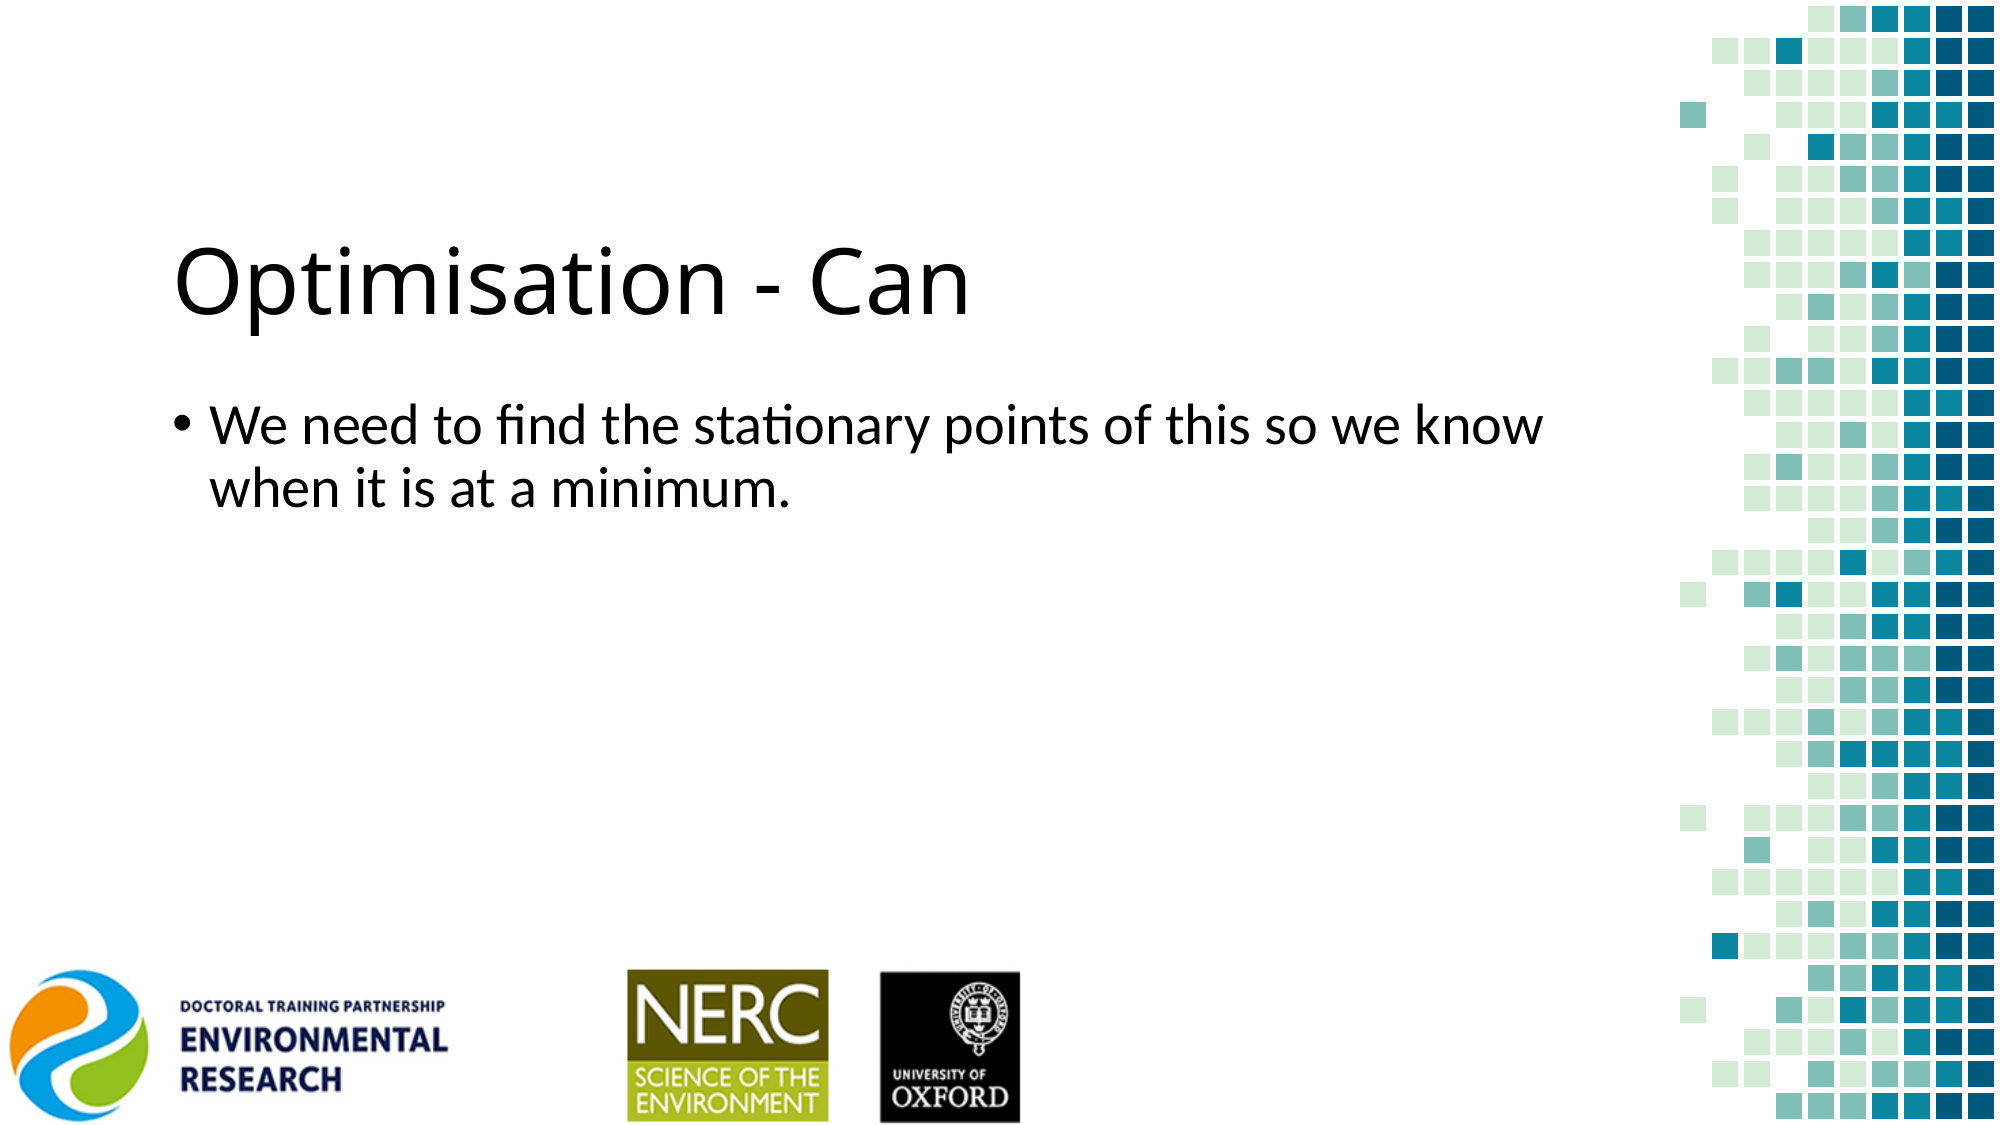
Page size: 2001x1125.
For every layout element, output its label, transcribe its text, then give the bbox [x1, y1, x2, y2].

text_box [0, 964, 1676, 1125]
title Optimisation - Can [157, 161, 1636, 350]
